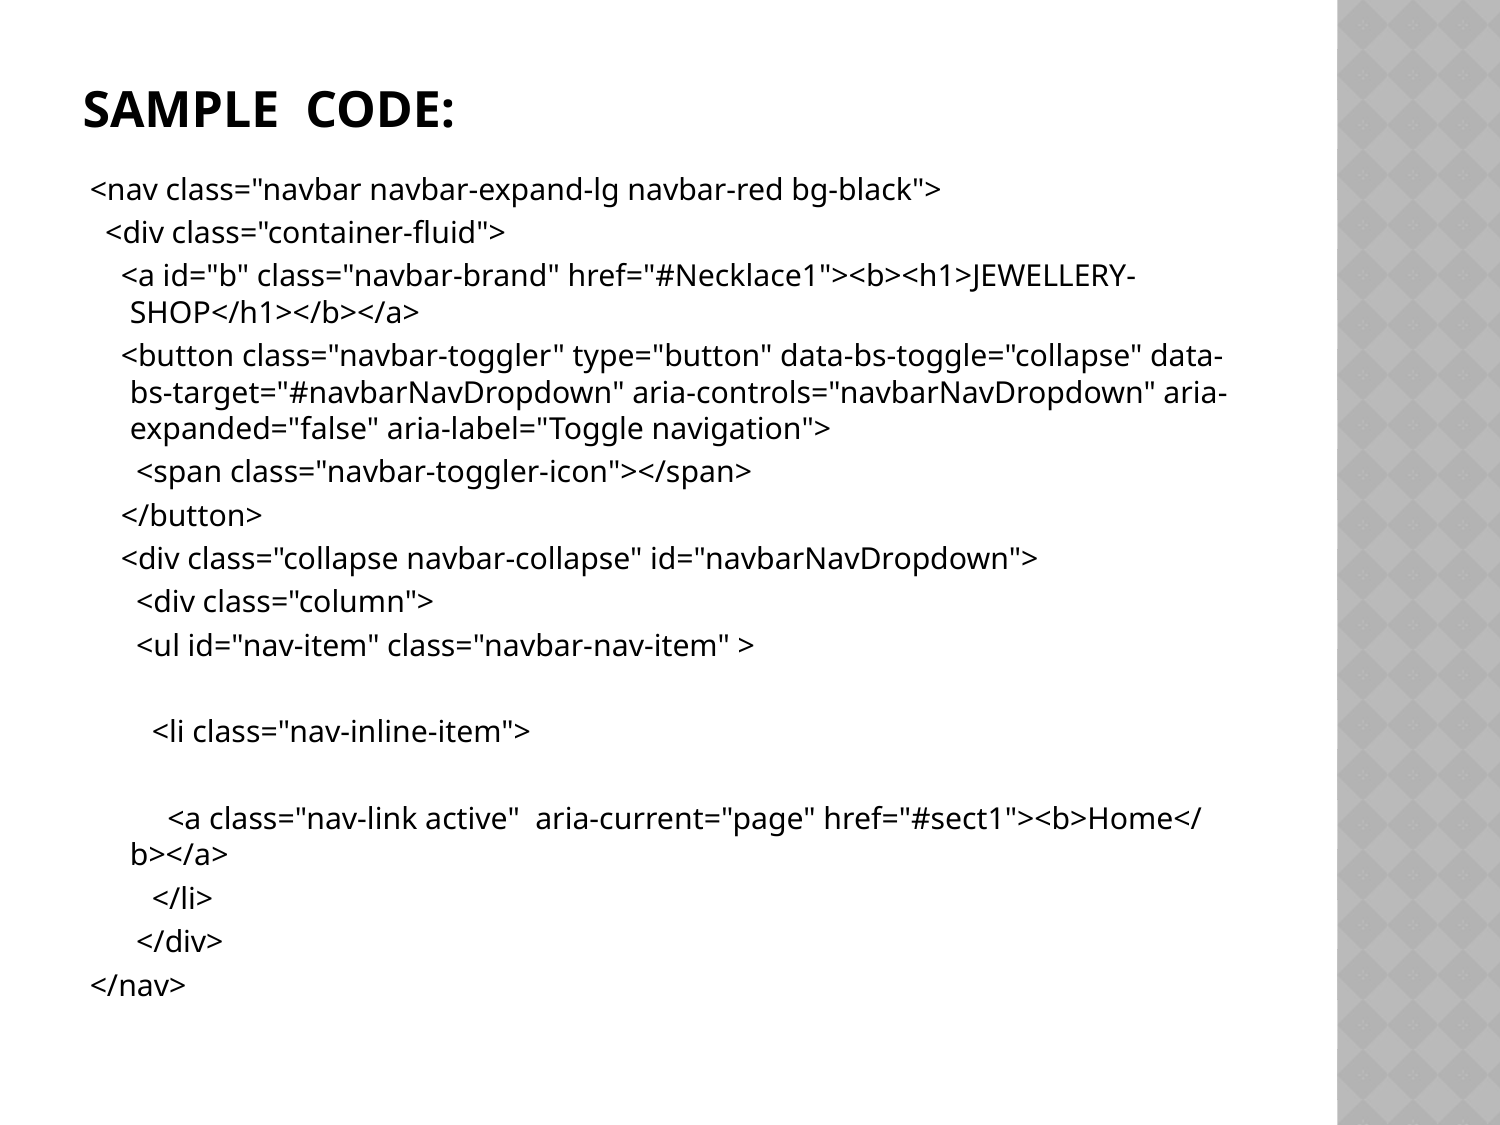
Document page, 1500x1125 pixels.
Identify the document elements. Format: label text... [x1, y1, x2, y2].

list <nav class="navbar navbar-expand-lg navbar-red bg-black"> <div class="container-fluid"> <a id="b" class="navbar-brand" href="#Necklace1"><b><h1>JEWELLERY-SHOP</h1></b></a> <button class="navbar-toggler" type="button" data-bs-toggle="collapse" data-bs-target="#navbarNavDropdown" aria-controls="navbarNavDropdown" aria-expanded="false" aria-label="Toggle navigation"> <span class="navbar-toggler-icon"></span> </button> <div class="collapse navbar-collapse" id="navbarNavDropdown"> <div class="column"> <ul id="nav-item" class="navbar-nav-item" > <li class="nav-inline-item"> <a class="nav-link active" aria-current="page" href="#sect1"><b>Home</b></a> </li> </div> </nav> [75, 162, 1263, 1059]
title Sample code: [75, 62, 1263, 138]
